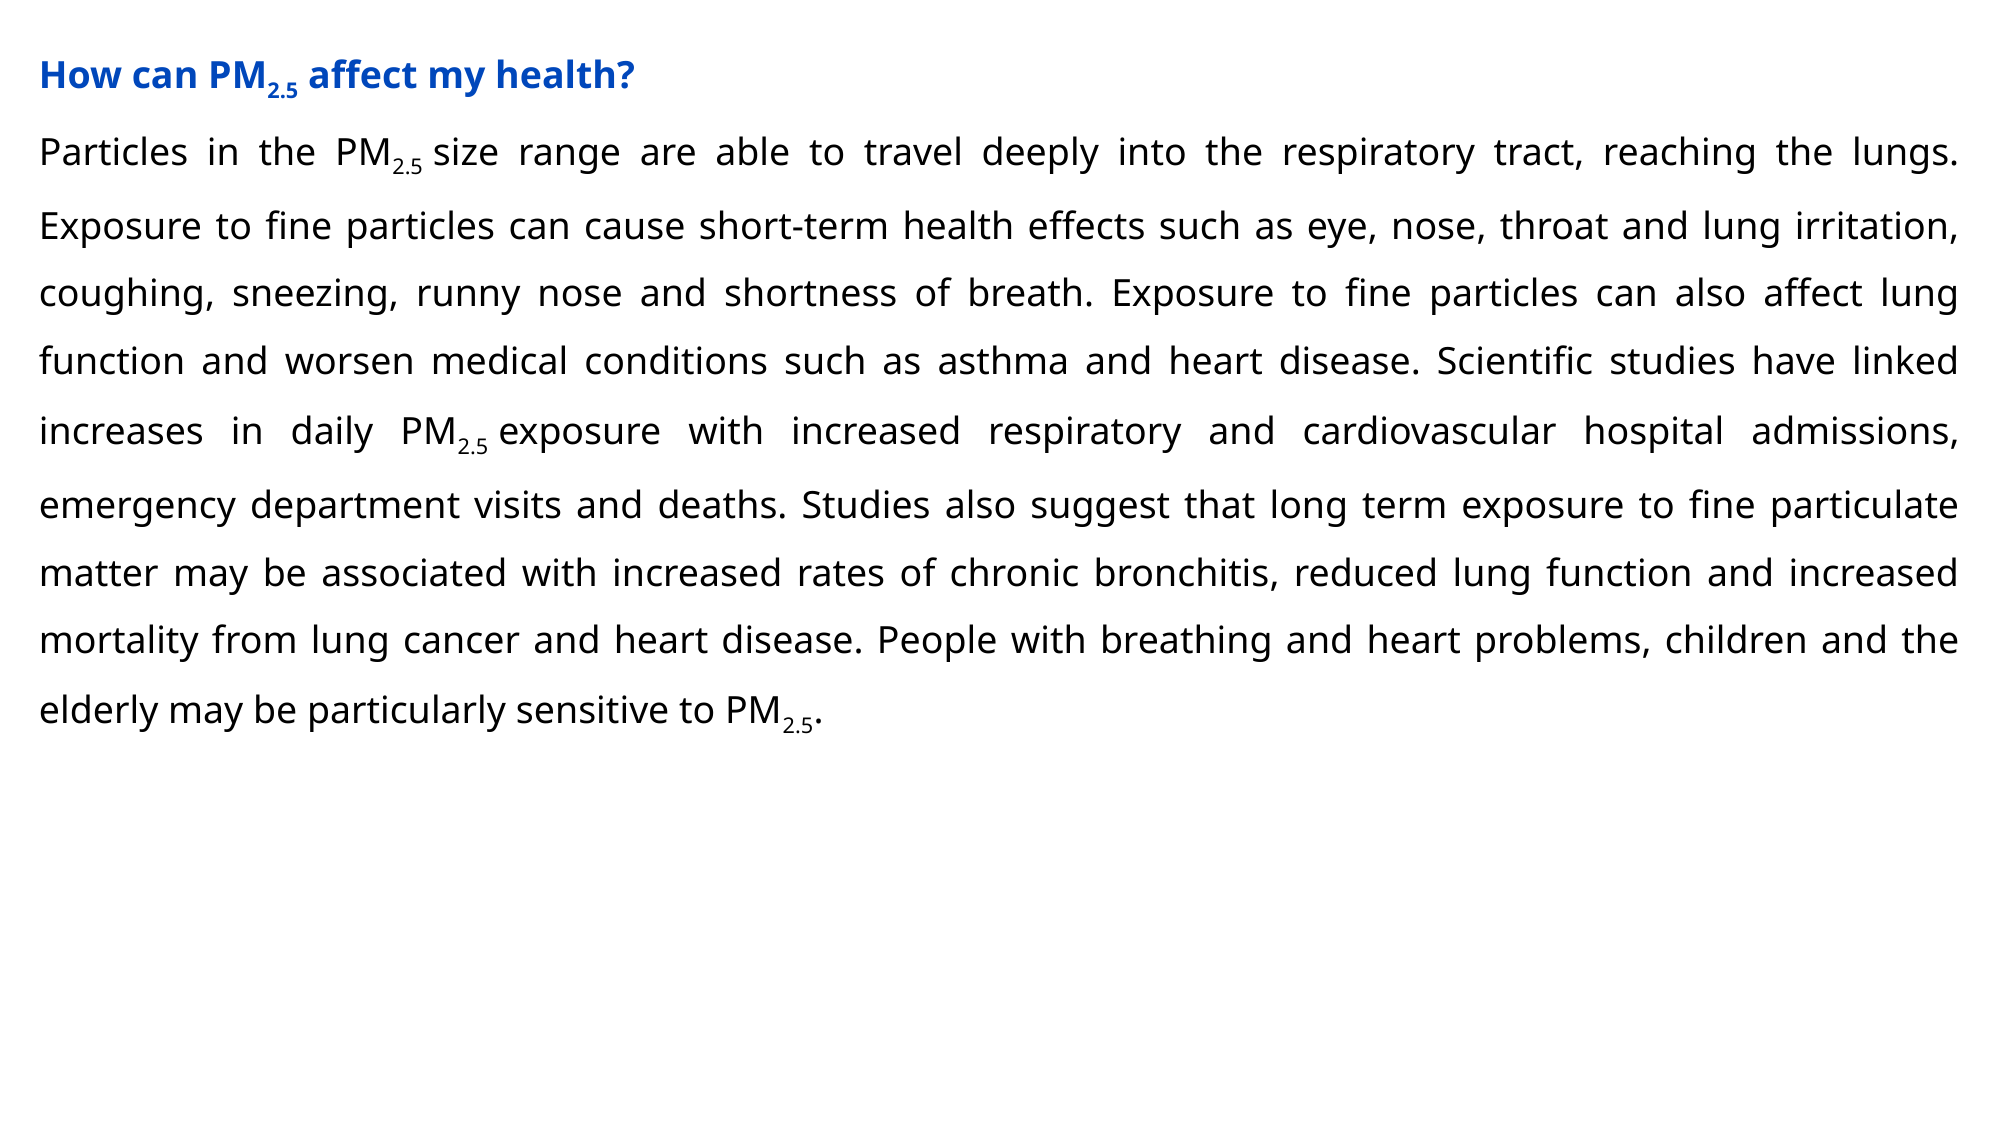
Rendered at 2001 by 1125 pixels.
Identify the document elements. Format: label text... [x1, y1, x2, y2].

text_box How can PM2.5 affect my health? Particles in the PM2.5 size range are able to travel deeply into the respiratory tract, reaching the lungs. Exposure to fine particles can cause short-term health effects such as eye, nose, throat and lung irritation, coughing, sneezing, runny nose and shortness of breath. Exposure to fine particles can also affect lung function and worsen medical conditions such as asthma and heart disease. Scientific studies have linked increases in daily PM2.5 exposure with increased respiratory and cardiovascular hospital admissions, emergency department visits and deaths. Studies also suggest that long term exposure to fine particulate matter may be associated with increased rates of chronic bronchitis, reduced lung function and increased mortality from lung cancer and heart disease. People with breathing and heart problems, children and the elderly may be particularly sensitive to PM2.5. [24, 18, 1976, 813]
